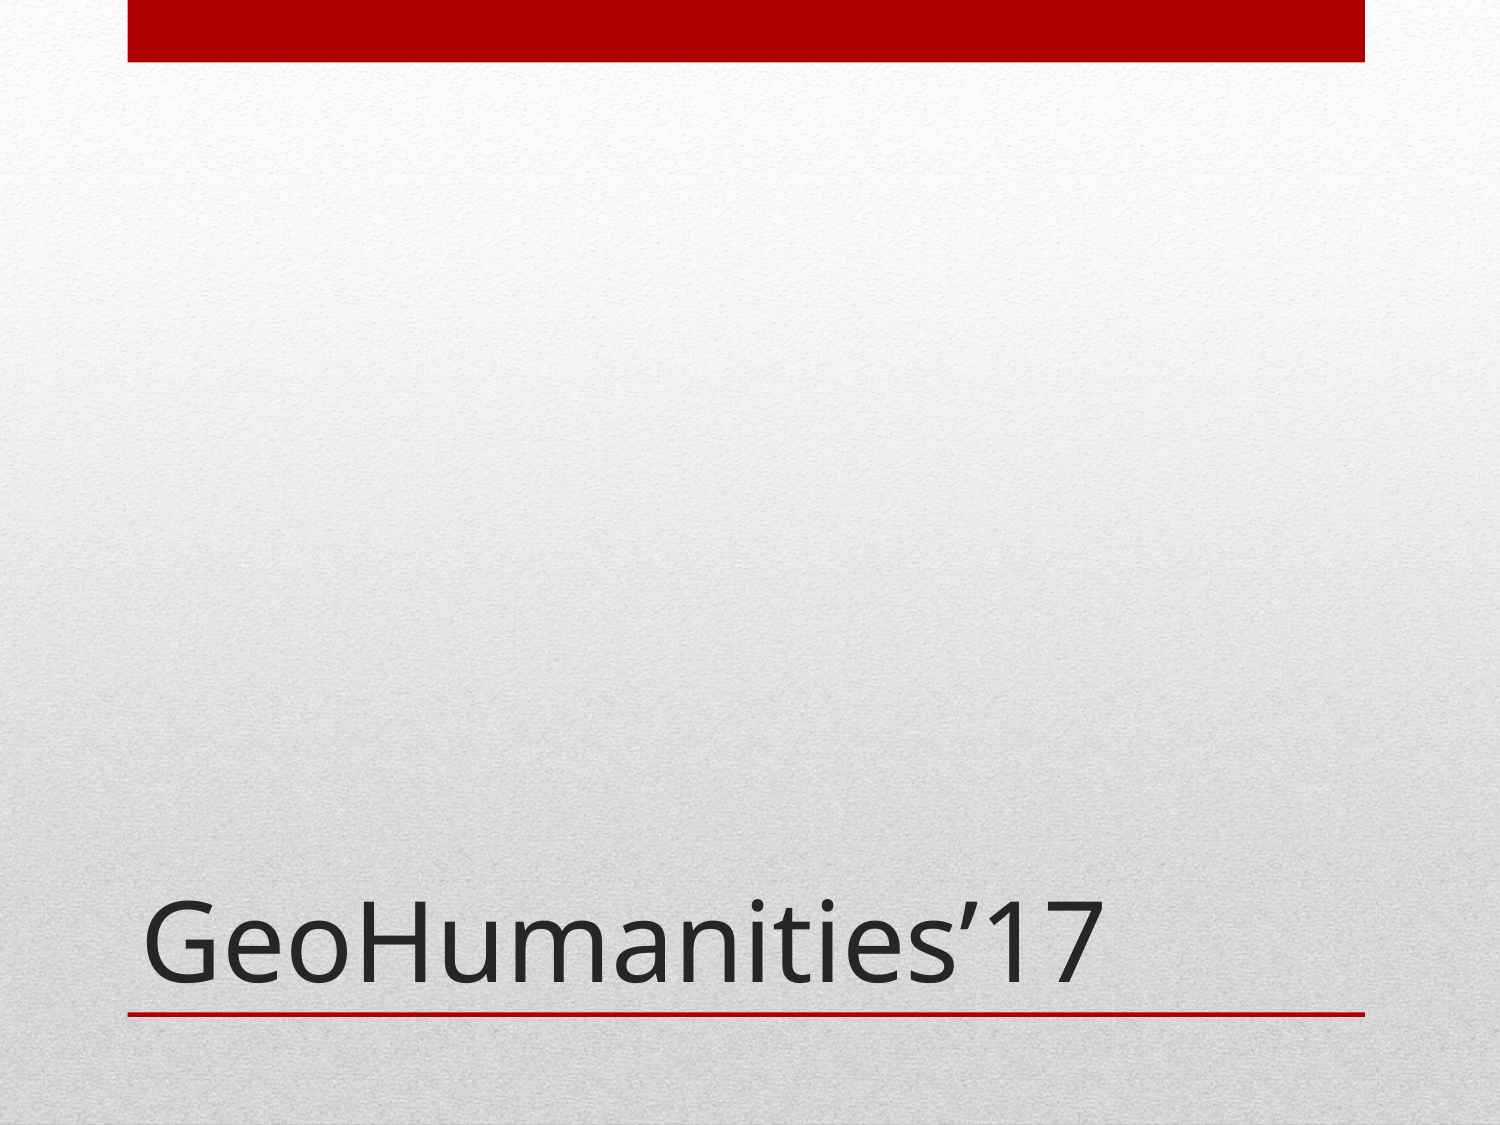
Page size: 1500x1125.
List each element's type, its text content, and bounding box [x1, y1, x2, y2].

title GeoHumanities’17 [125, 750, 1238, 1013]
